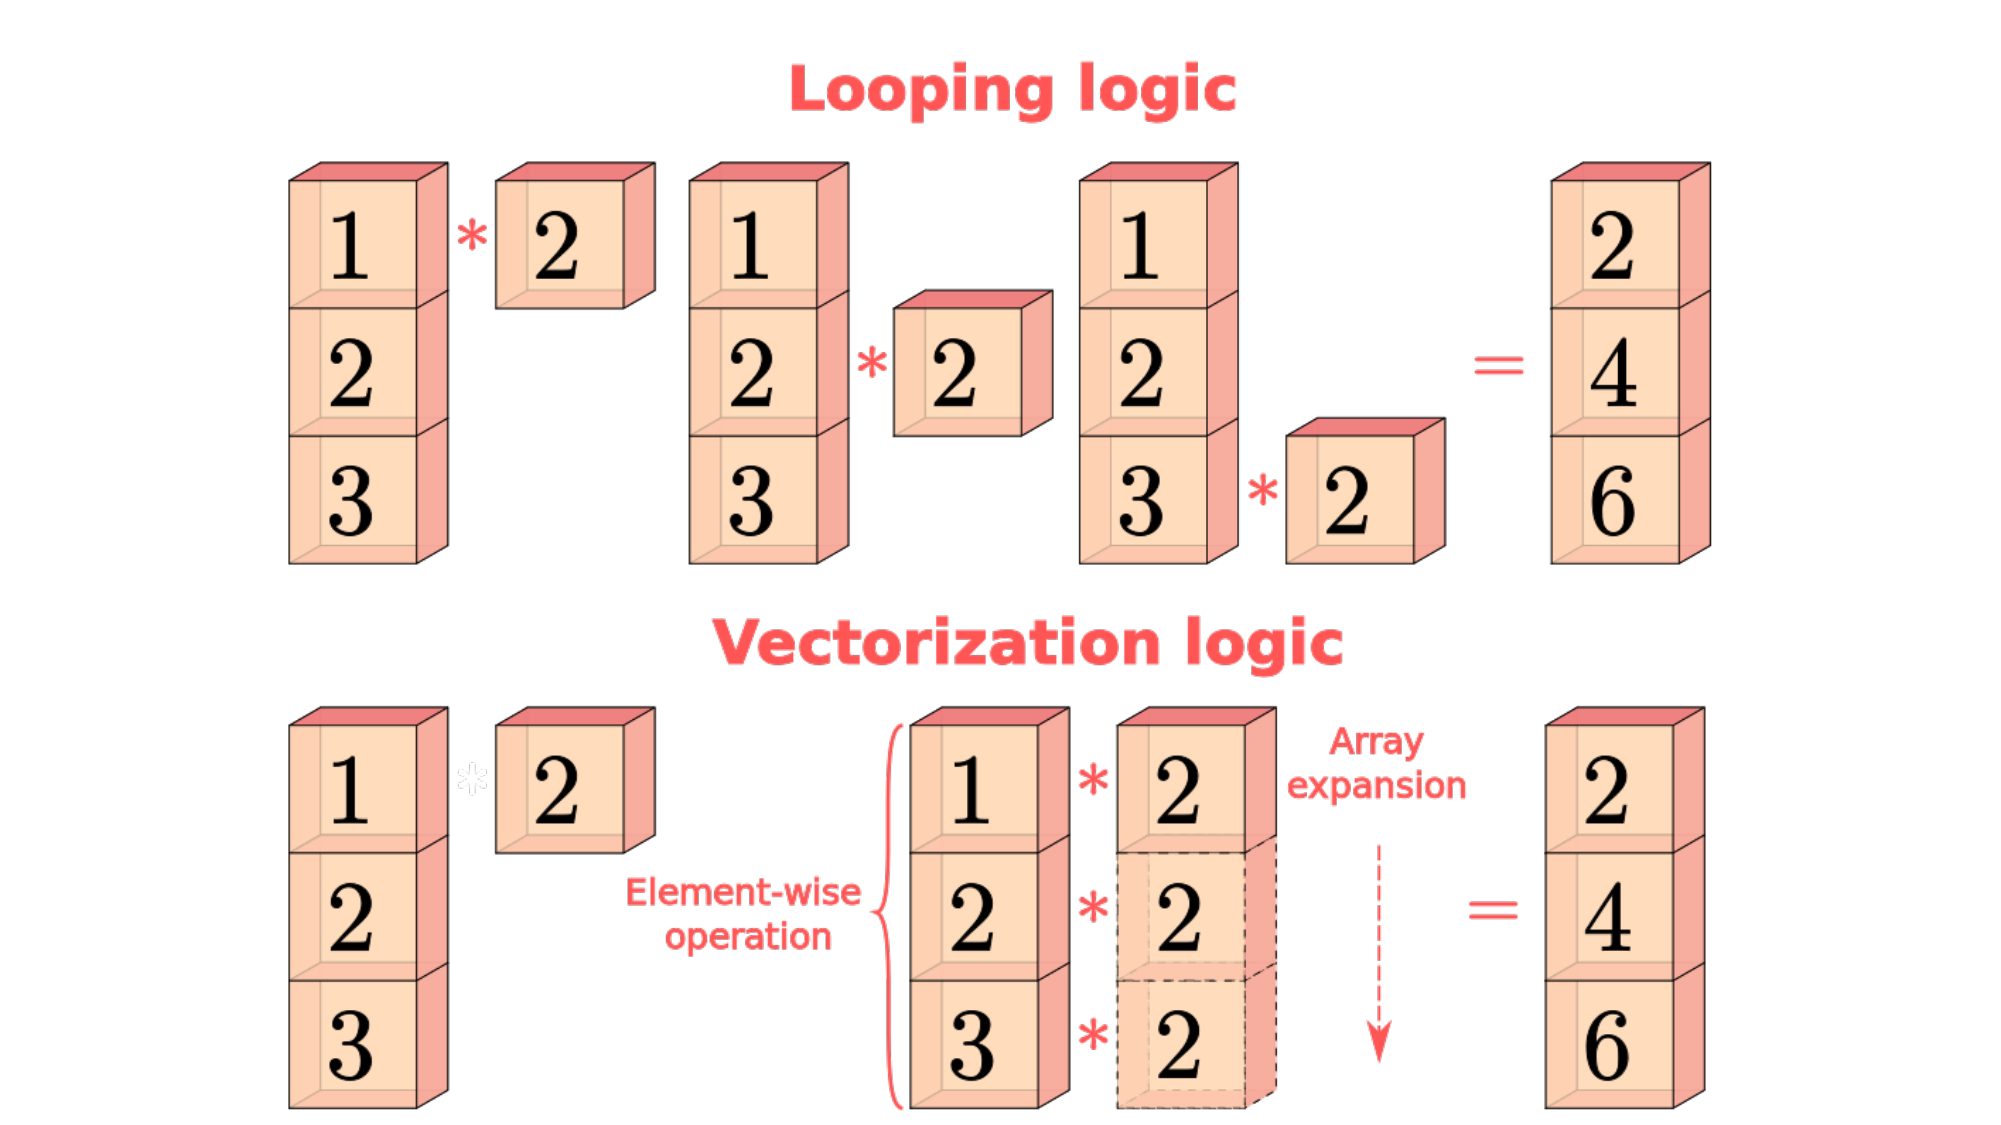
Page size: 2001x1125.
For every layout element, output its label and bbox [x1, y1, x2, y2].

picture [265, 46, 1735, 1125]
